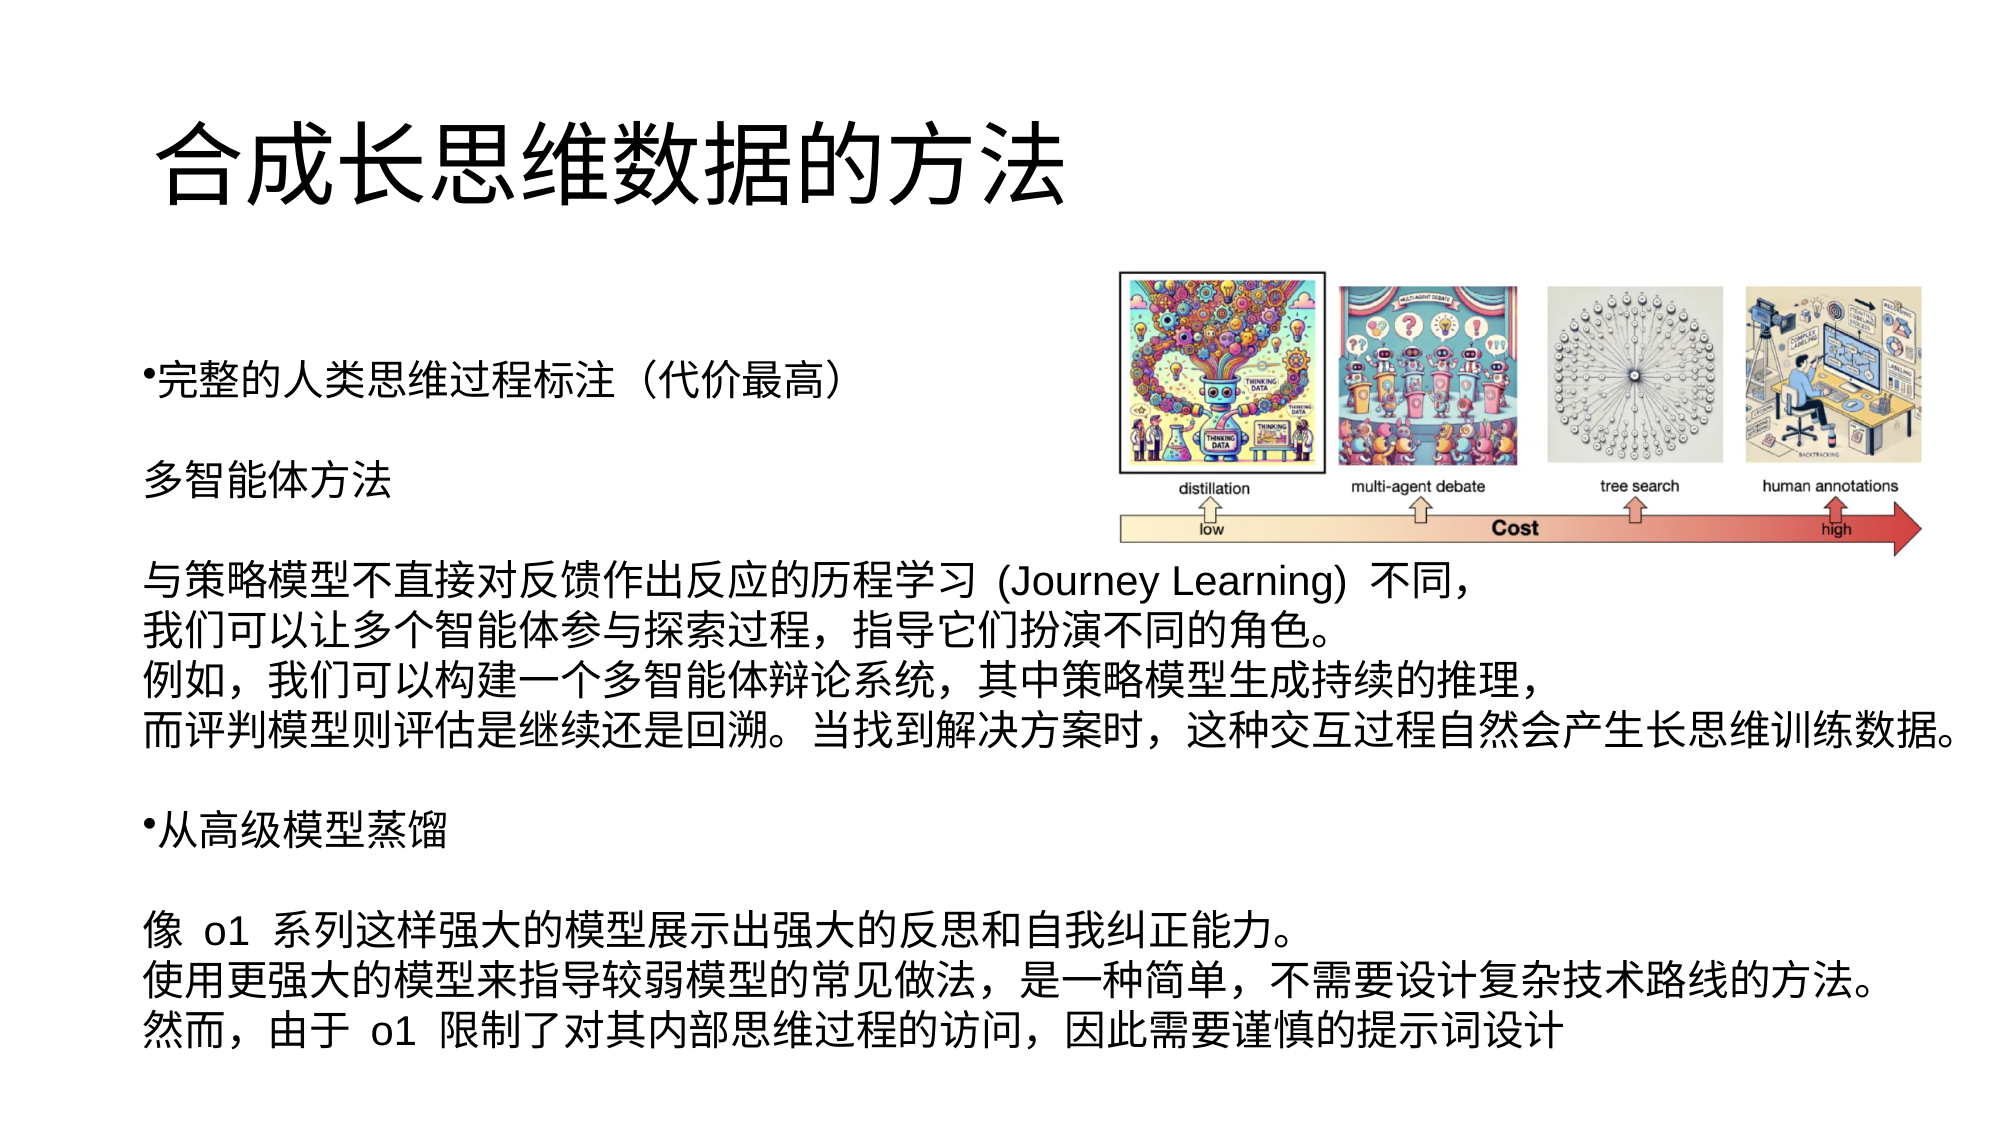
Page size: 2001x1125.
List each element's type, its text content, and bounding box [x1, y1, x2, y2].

list 完整的人类思维过程标注（代价最高） 多智能体方法 与策略模型不直接对反馈作出反应的历程学习 (Journey Learning) 不同， 我们可以让多个智能体参与探索过程，指导它们扮演不同的角色。 例如，我们可以构建一个多智能体辩论系统，其中策略模型生成持续的推理， 而评判模型则评估是继续还是回溯。当找到解决方案时，这种交互过程自然会产生长思维训练数据。 从高级模型蒸馏 像 o1 系列这样强大的模型展示出强大的反思和自我纠正能力。 使用更强大的模型来指导较弱模型的常见做法，是一种简单，不需要设计复杂技术路线的方法。 然而，由于 o1 限制了对其内部思维过程的访问，因此需要谨慎的提示词设计 [137, 301, 2000, 1062]
picture [1110, 265, 1933, 563]
title 合成长思维数据的方法 [137, 59, 1863, 278]
